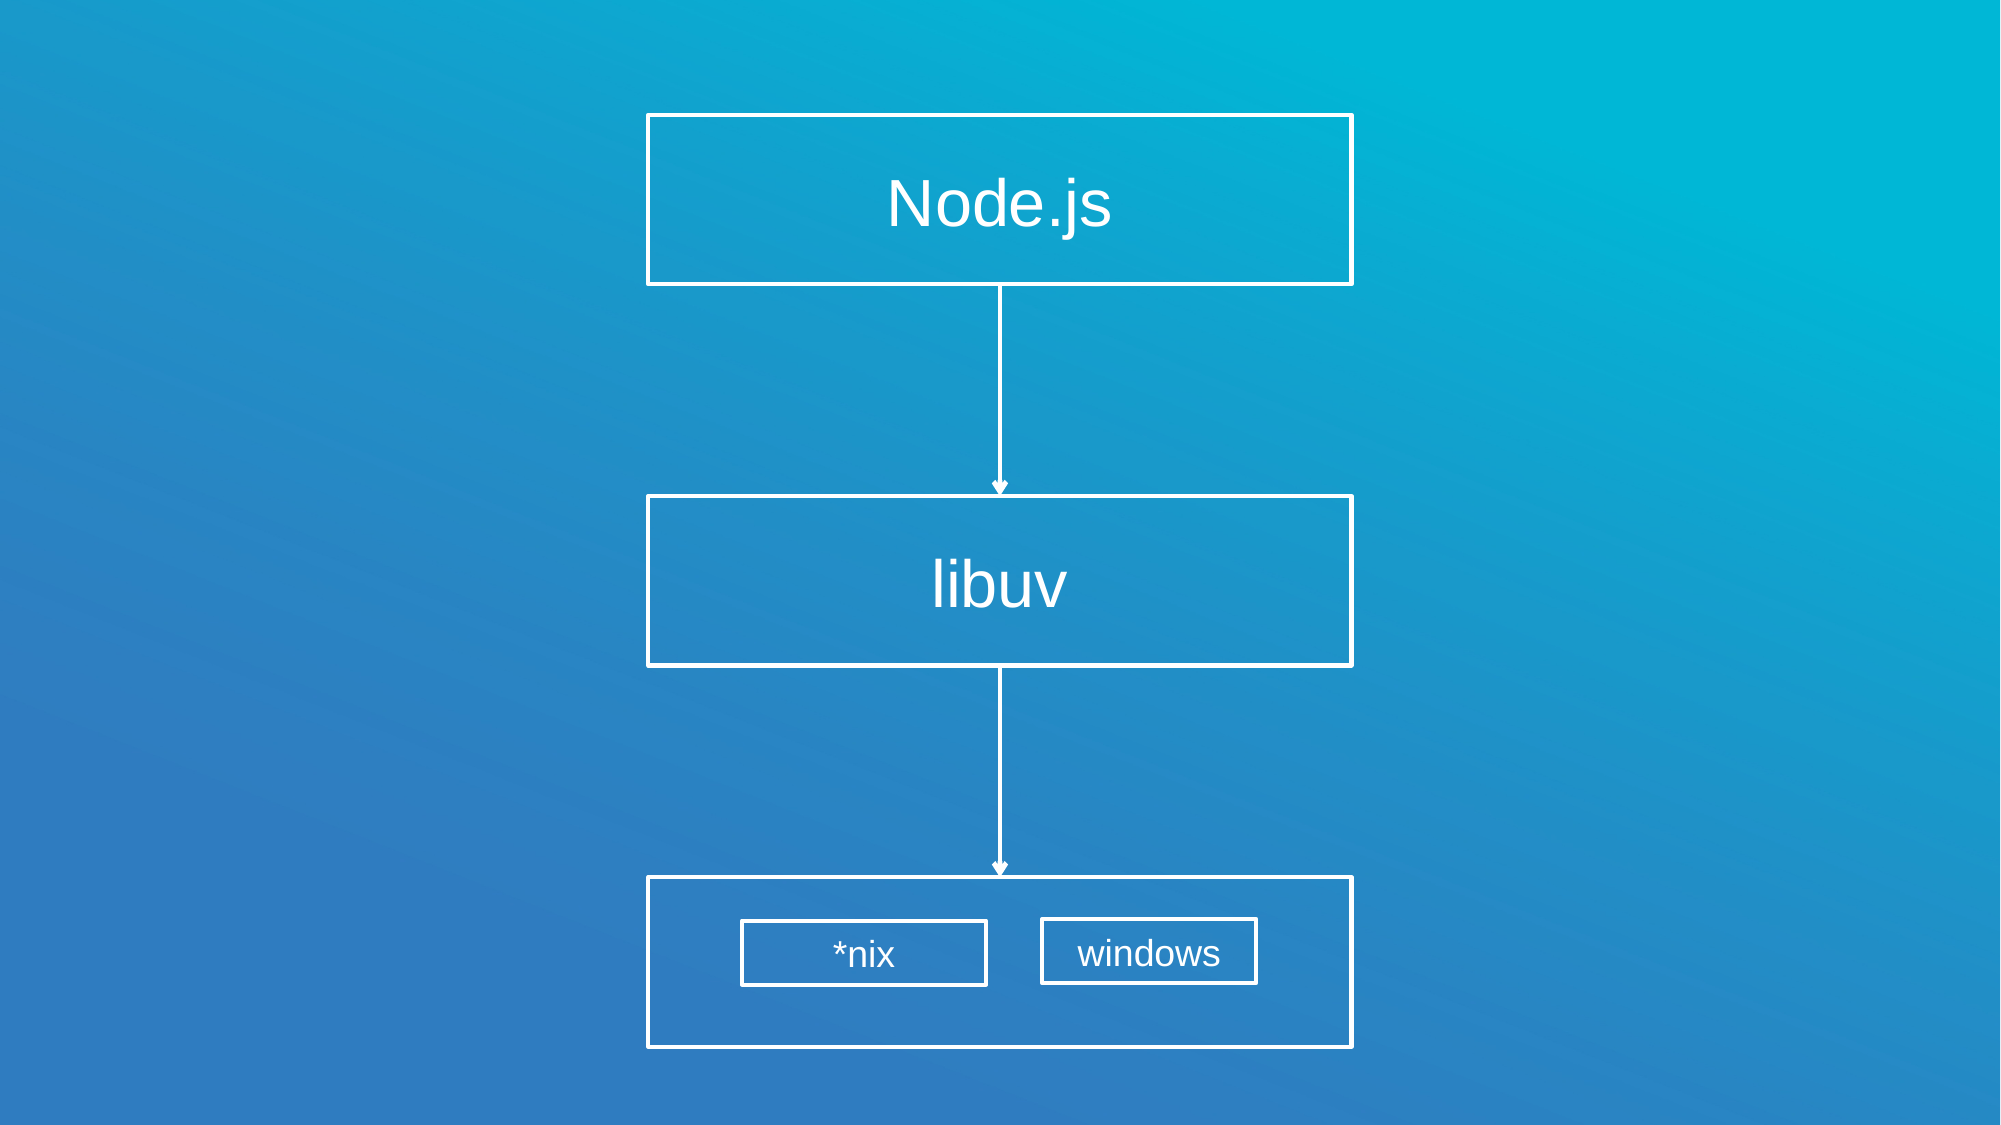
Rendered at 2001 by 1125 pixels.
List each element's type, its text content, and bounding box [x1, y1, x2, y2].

picture [0, 0, 2001, 1125]
picture [810, 0, 2001, 470]
text_box [646, 875, 1354, 1049]
picture [1955, 592, 1965, 597]
text_box libuv [646, 494, 1354, 668]
text_box *nix [740, 919, 988, 987]
text_box windows [1040, 917, 1258, 985]
text_box Node.js [646, 113, 1354, 286]
